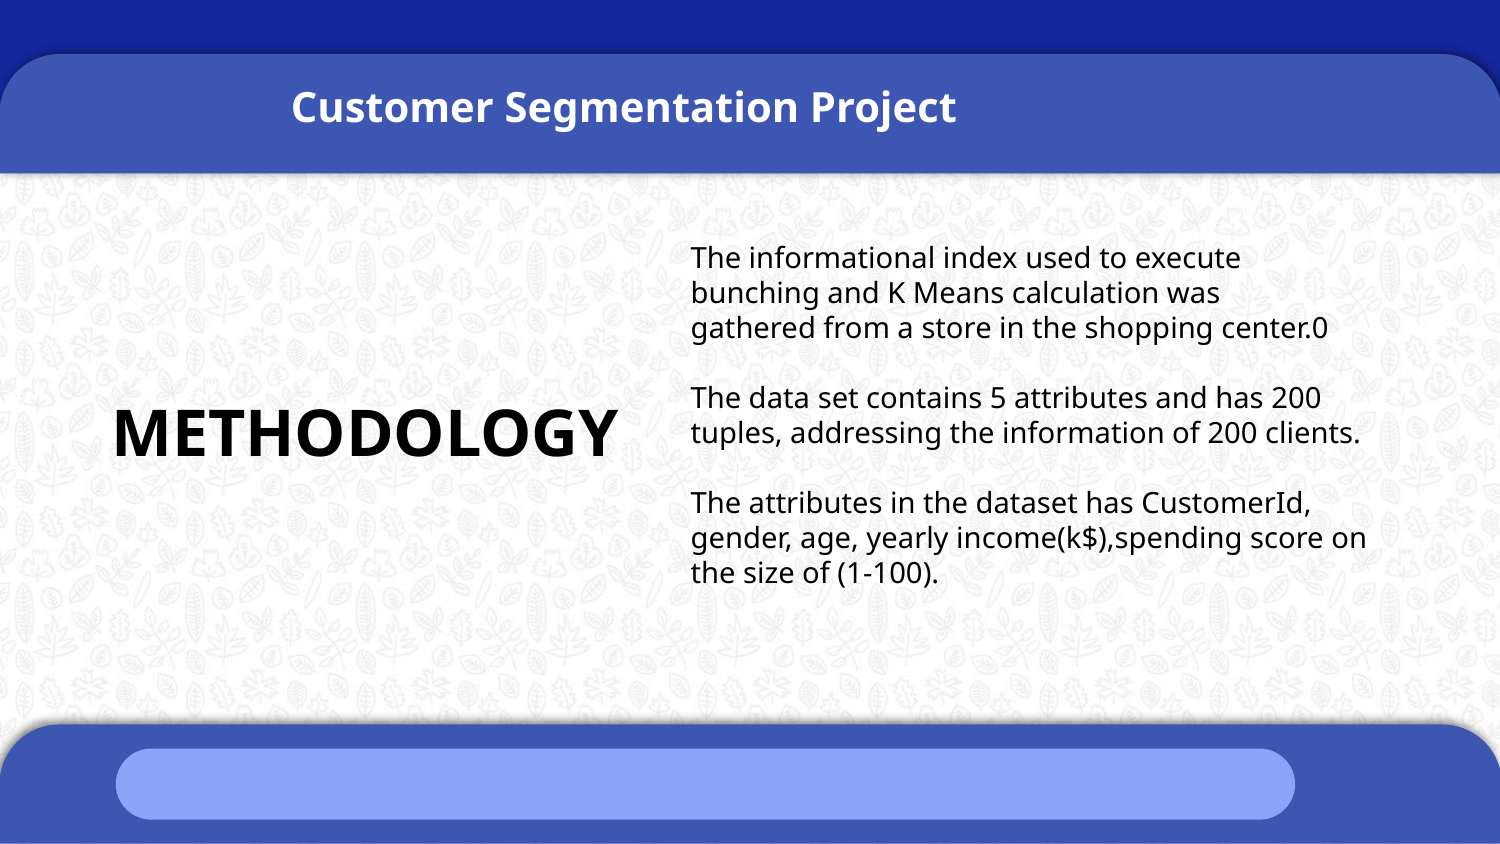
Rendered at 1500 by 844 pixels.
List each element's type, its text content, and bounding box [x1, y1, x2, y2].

title METHODOLOGY [75, 377, 655, 486]
text_box Customer Segmentation Project [275, 65, 1070, 147]
picture [0, 174, 1500, 771]
list The informational index used to execute bunching and K Means calculation was gathered from a store in the shopping center.0 The data set contains 5 attributes and has 200 tuples, addressing the information of 200 clients. The attributes in the dataset has CustomerId, gender, age, yearly income(k$),spending score on the size of (1-100). [654, 224, 1426, 652]
